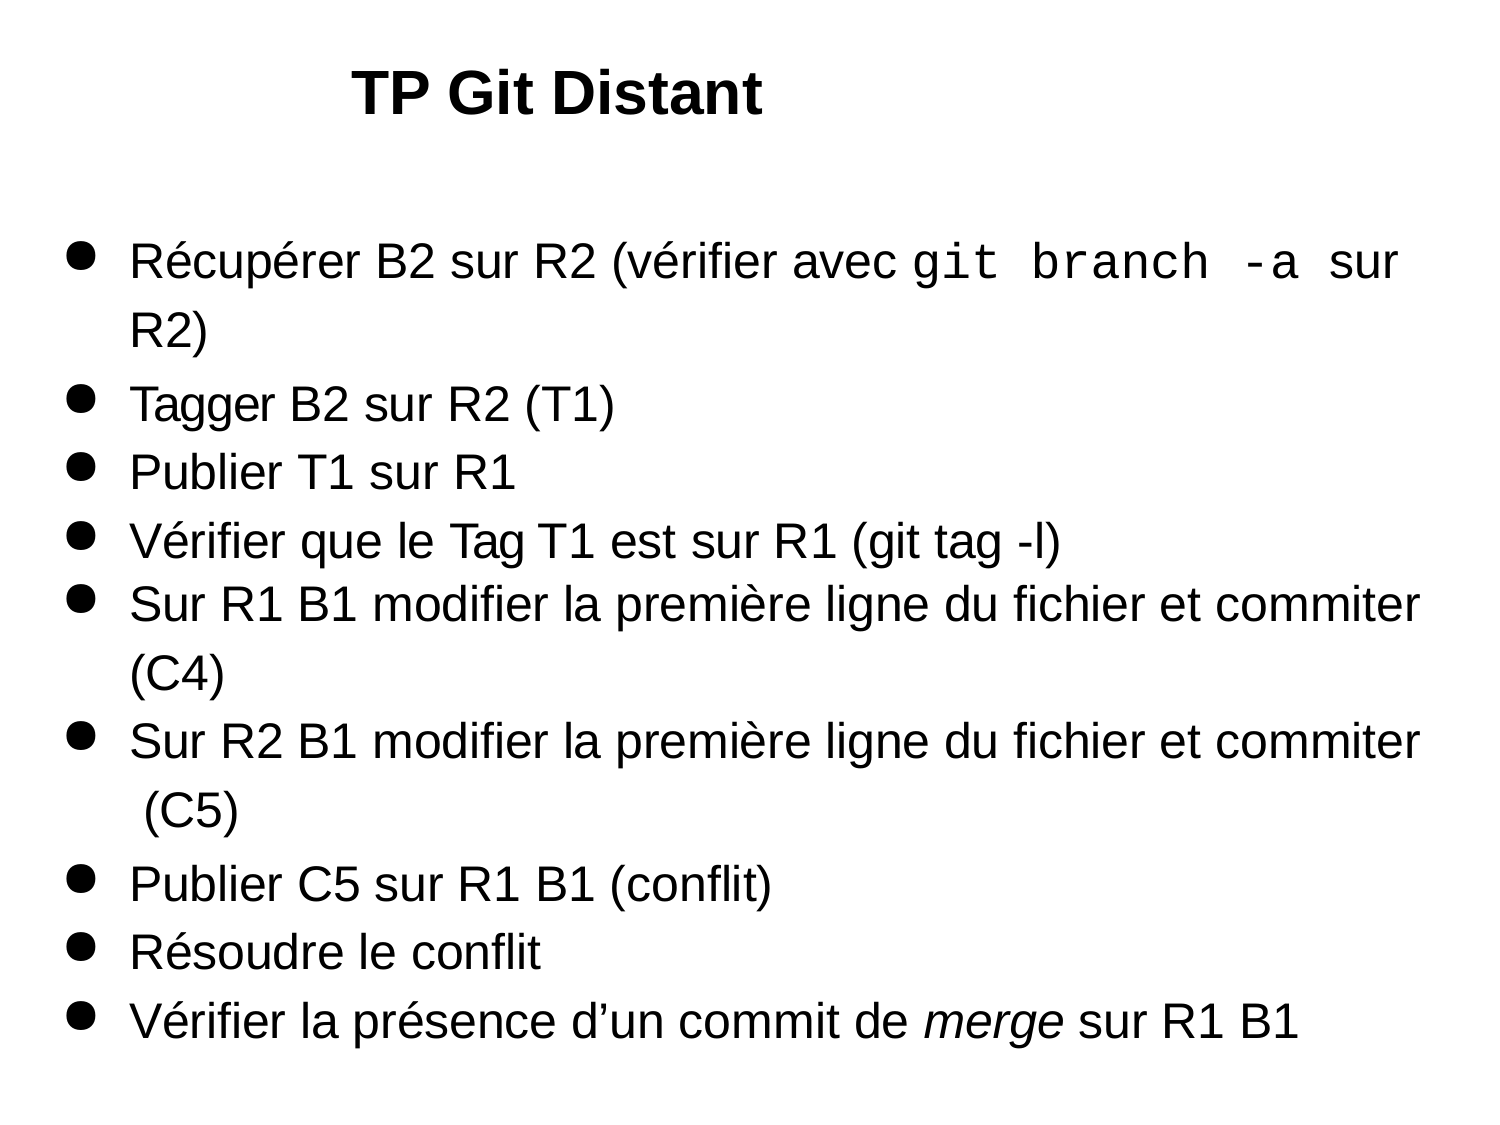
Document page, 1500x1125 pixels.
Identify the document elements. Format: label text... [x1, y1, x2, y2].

text_box Récupérer B2 sur R2 (vérifier avec git branch -a sur R2) Tagger B2 sur R2 (T1) Publier T1 sur R1 Vérifier que le Tag T1 est sur R1 (git tag -l) Sur R1 B1 modifier la première ligne du fichier et commiter (C4) Sur R2 B1 modifier la première ligne du fichier et commiter (C5) Publier C5 sur R1 B1 (conflit) Résoudre le conflit Vérifier la présence d’un commit de merge sur R1 B1 [59, 217, 1425, 1049]
title TP Git Distant [349, 49, 765, 217]
